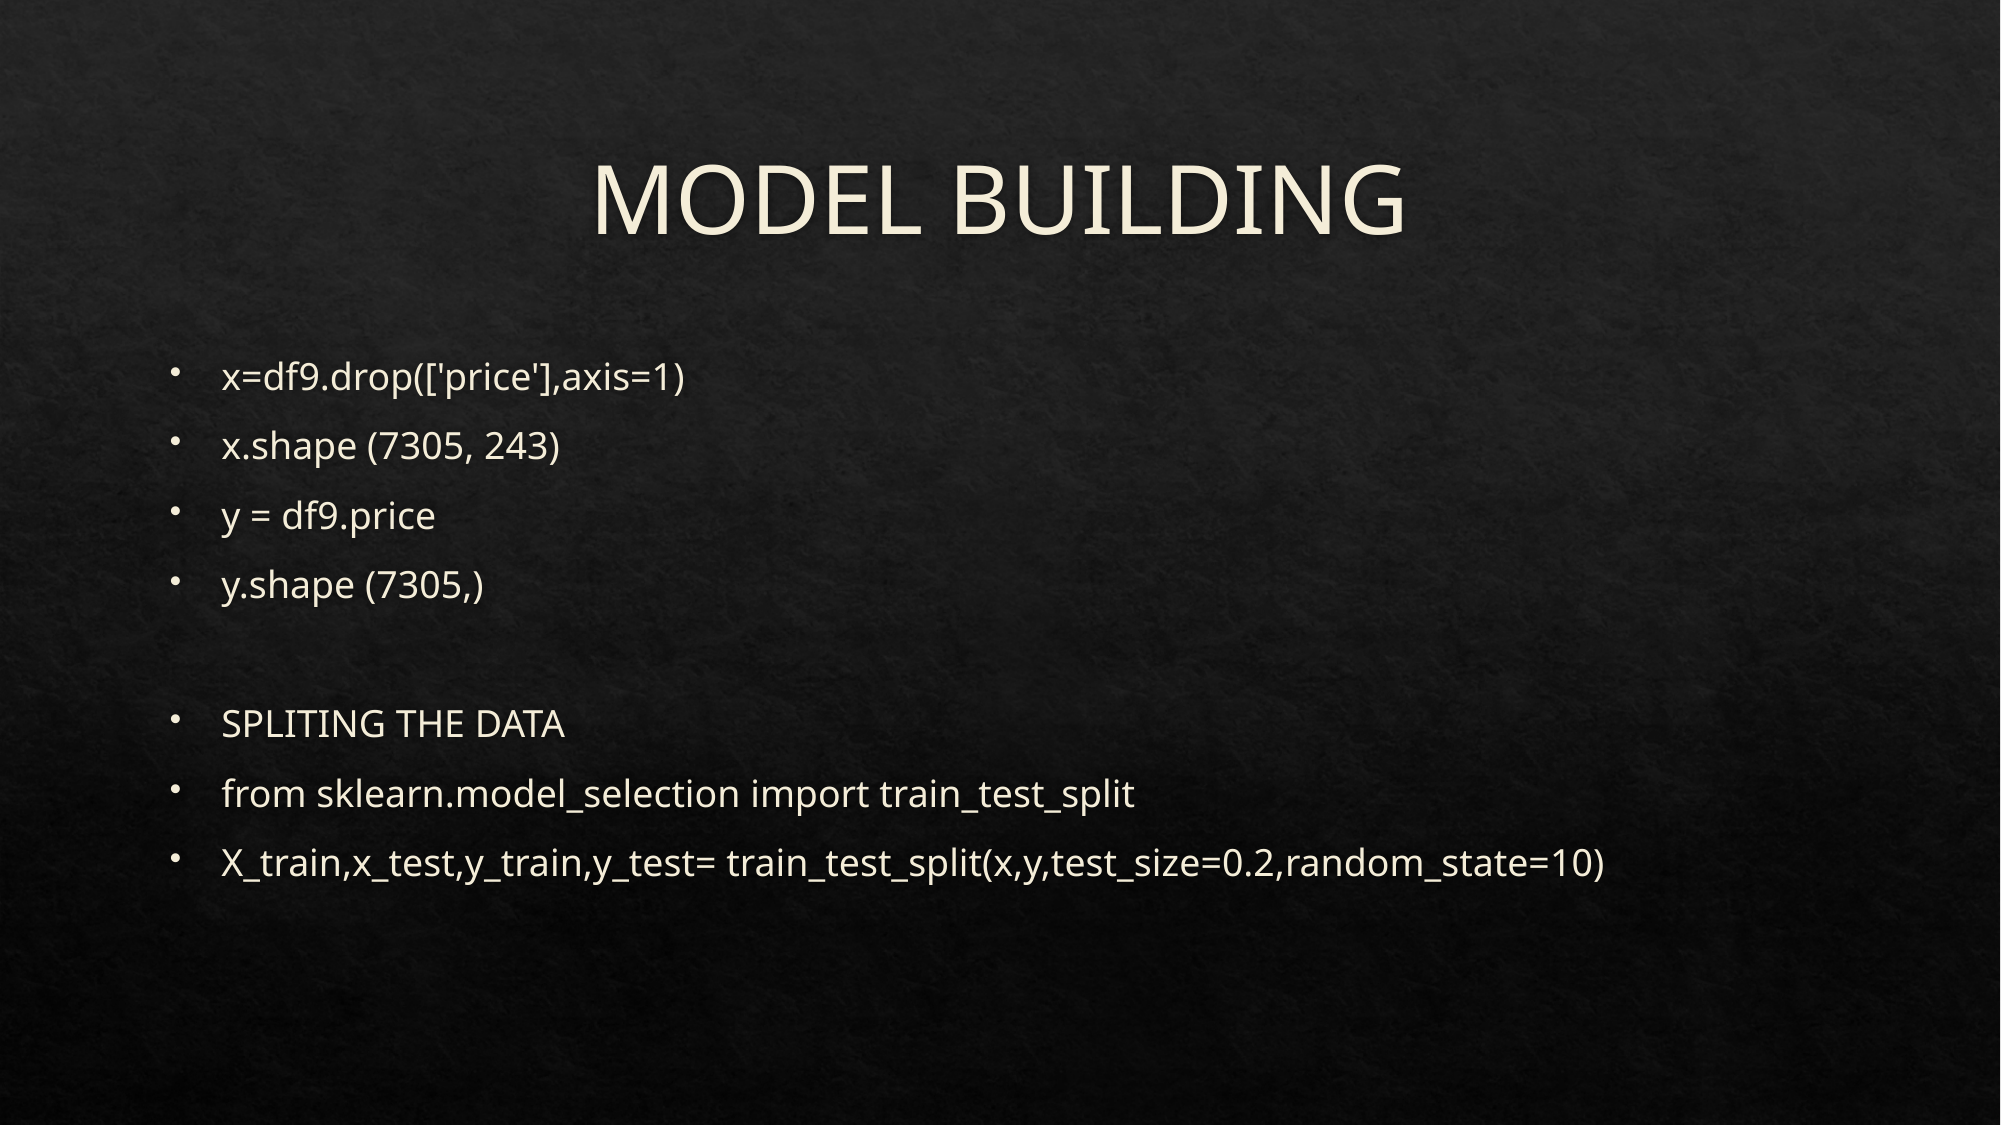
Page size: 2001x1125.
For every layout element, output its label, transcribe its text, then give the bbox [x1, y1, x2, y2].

title MODEL BUILDING [149, 99, 1849, 307]
list x=df9.drop(['price'],axis=1) x.shape (7305, 243) y = df9.price y.shape (7305,) SPLITING THE DATA from sklearn.model_selection import train_test_split X_train,x_test,y_train,y_test= train_test_split(x,y,test_size=0.2,random_state=10) [149, 340, 1849, 1073]
